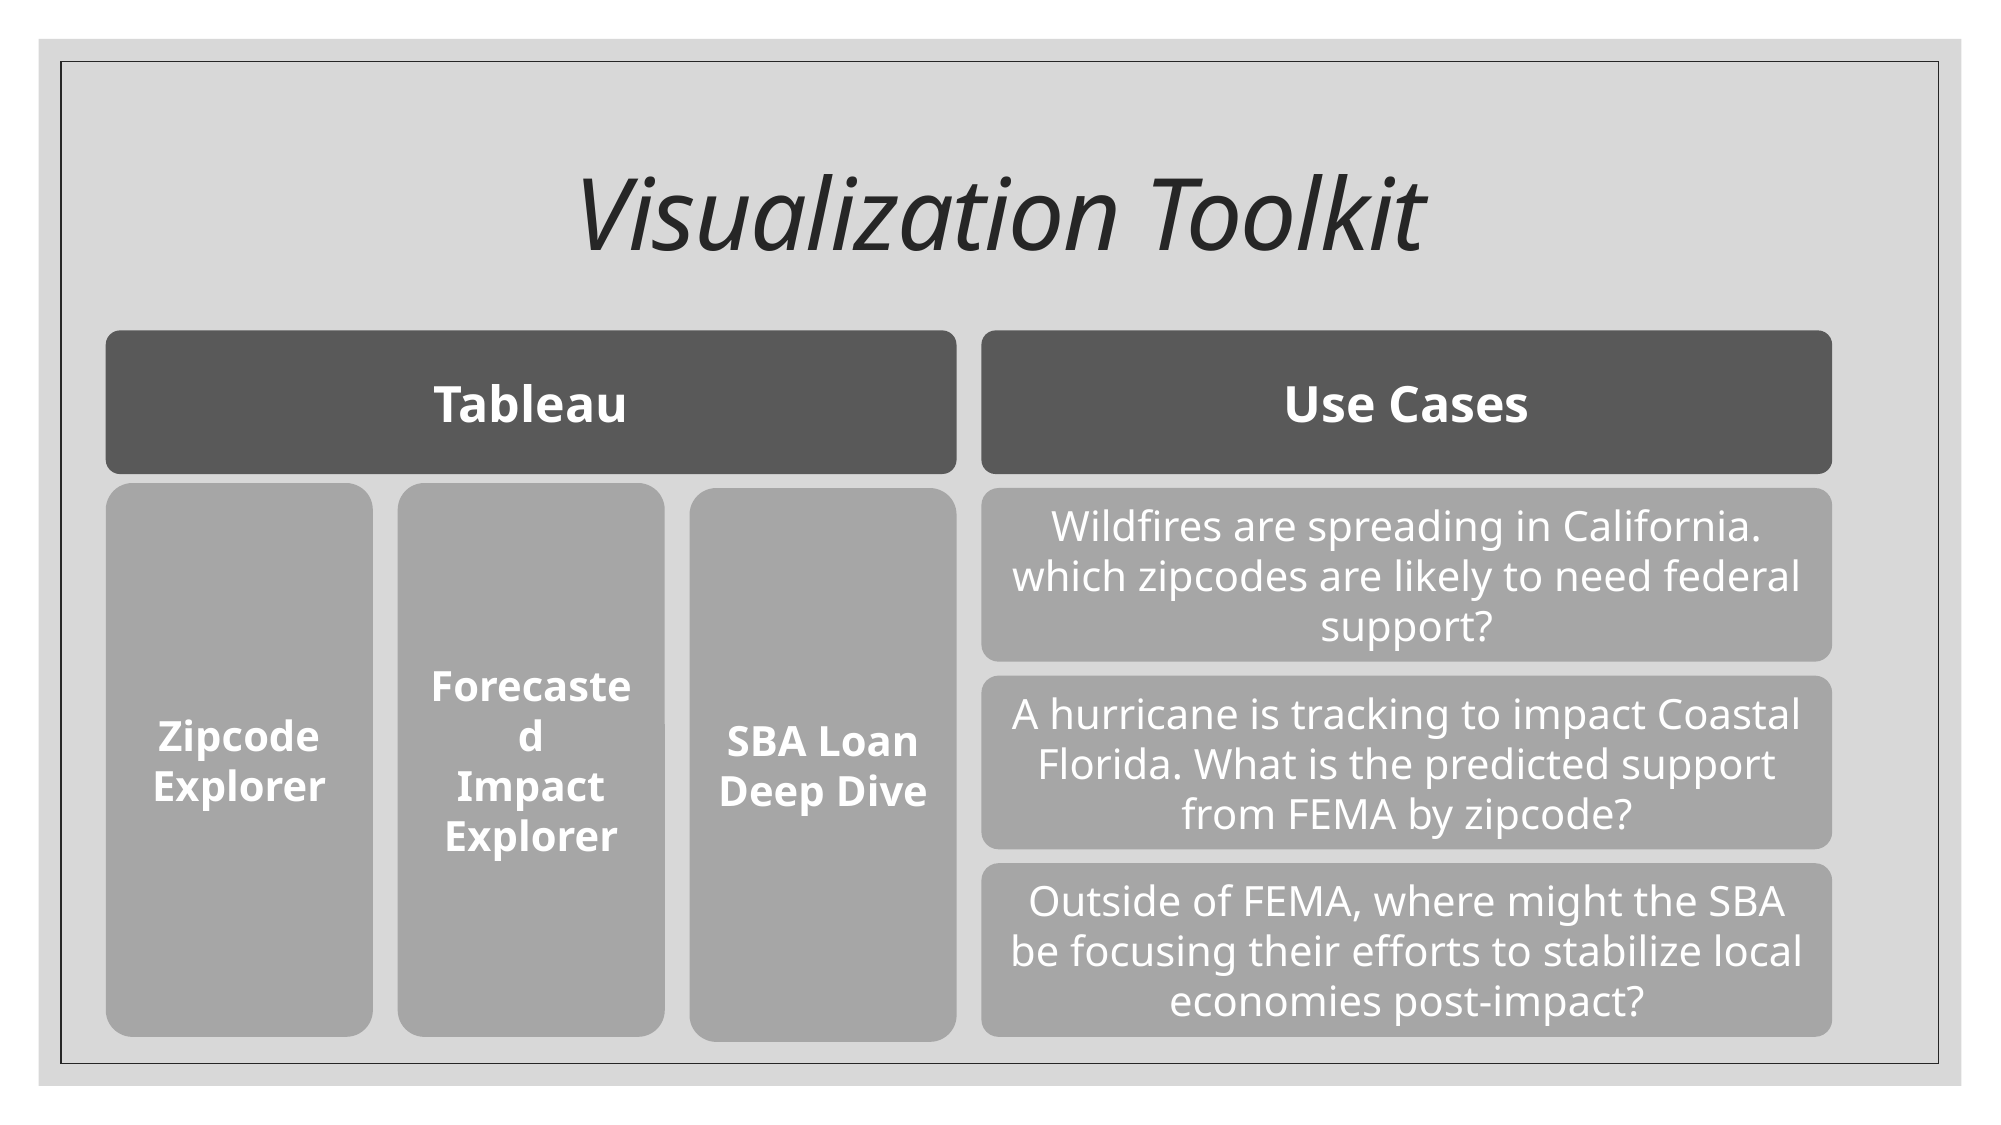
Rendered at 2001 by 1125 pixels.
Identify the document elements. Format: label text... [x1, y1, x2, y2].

text_box Wildfires are spreading in California. which zipcodes are likely to need federal support? [981, 487, 1833, 662]
text_box A hurricane is tracking to impact Coastal Florida. What is the predicted support from FEMA by zipcode? [981, 675, 1833, 850]
text_box Zipcode Explorer [105, 483, 373, 1037]
text_box Outside of FEMA, where might the SBA be focusing their efforts to stabilize local economies post-impact? [981, 863, 1833, 1037]
text_box Forecasted Impact Explorer [397, 483, 665, 1037]
text_box Use Cases [981, 330, 1833, 475]
text_box SBA Loan Deep Dive [689, 488, 957, 1042]
text_box Tableau [105, 330, 957, 475]
title Visualization Toolkit [174, 105, 1825, 331]
